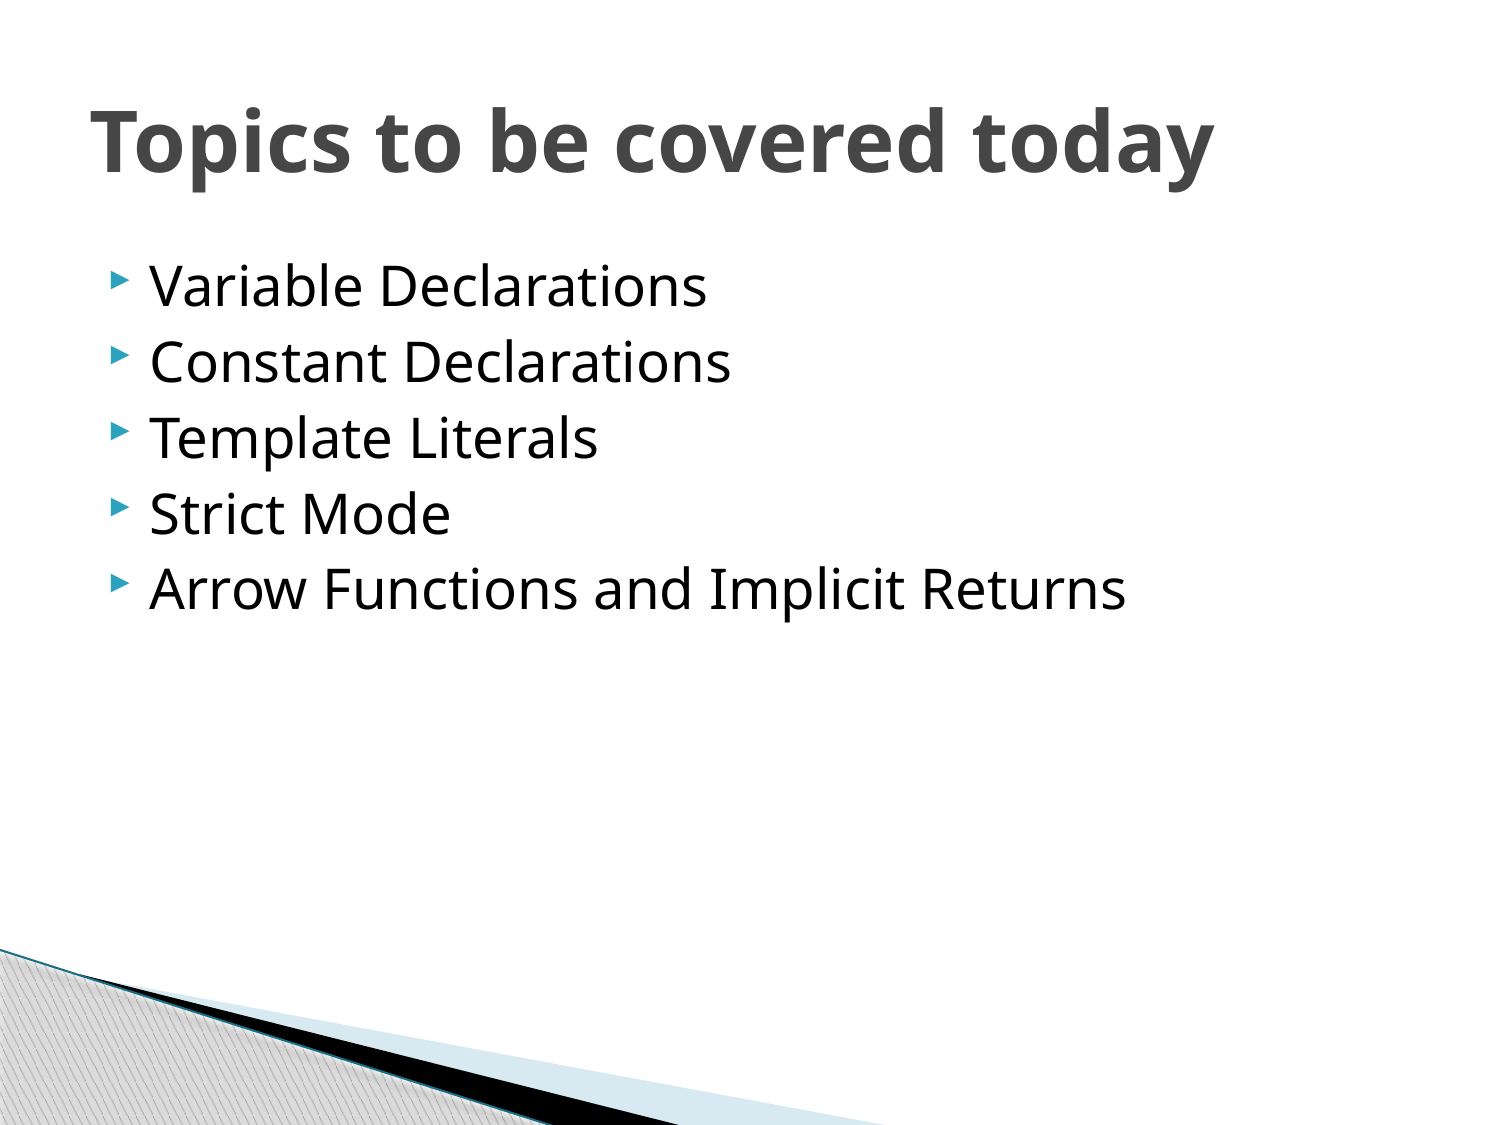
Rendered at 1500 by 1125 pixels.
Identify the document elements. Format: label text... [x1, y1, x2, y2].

list Variable Declarations Constant Declarations Template Literals Strict Mode Arrow Functions and Implicit Returns [75, 243, 1425, 986]
title Topics to be covered today [75, 45, 1425, 233]
